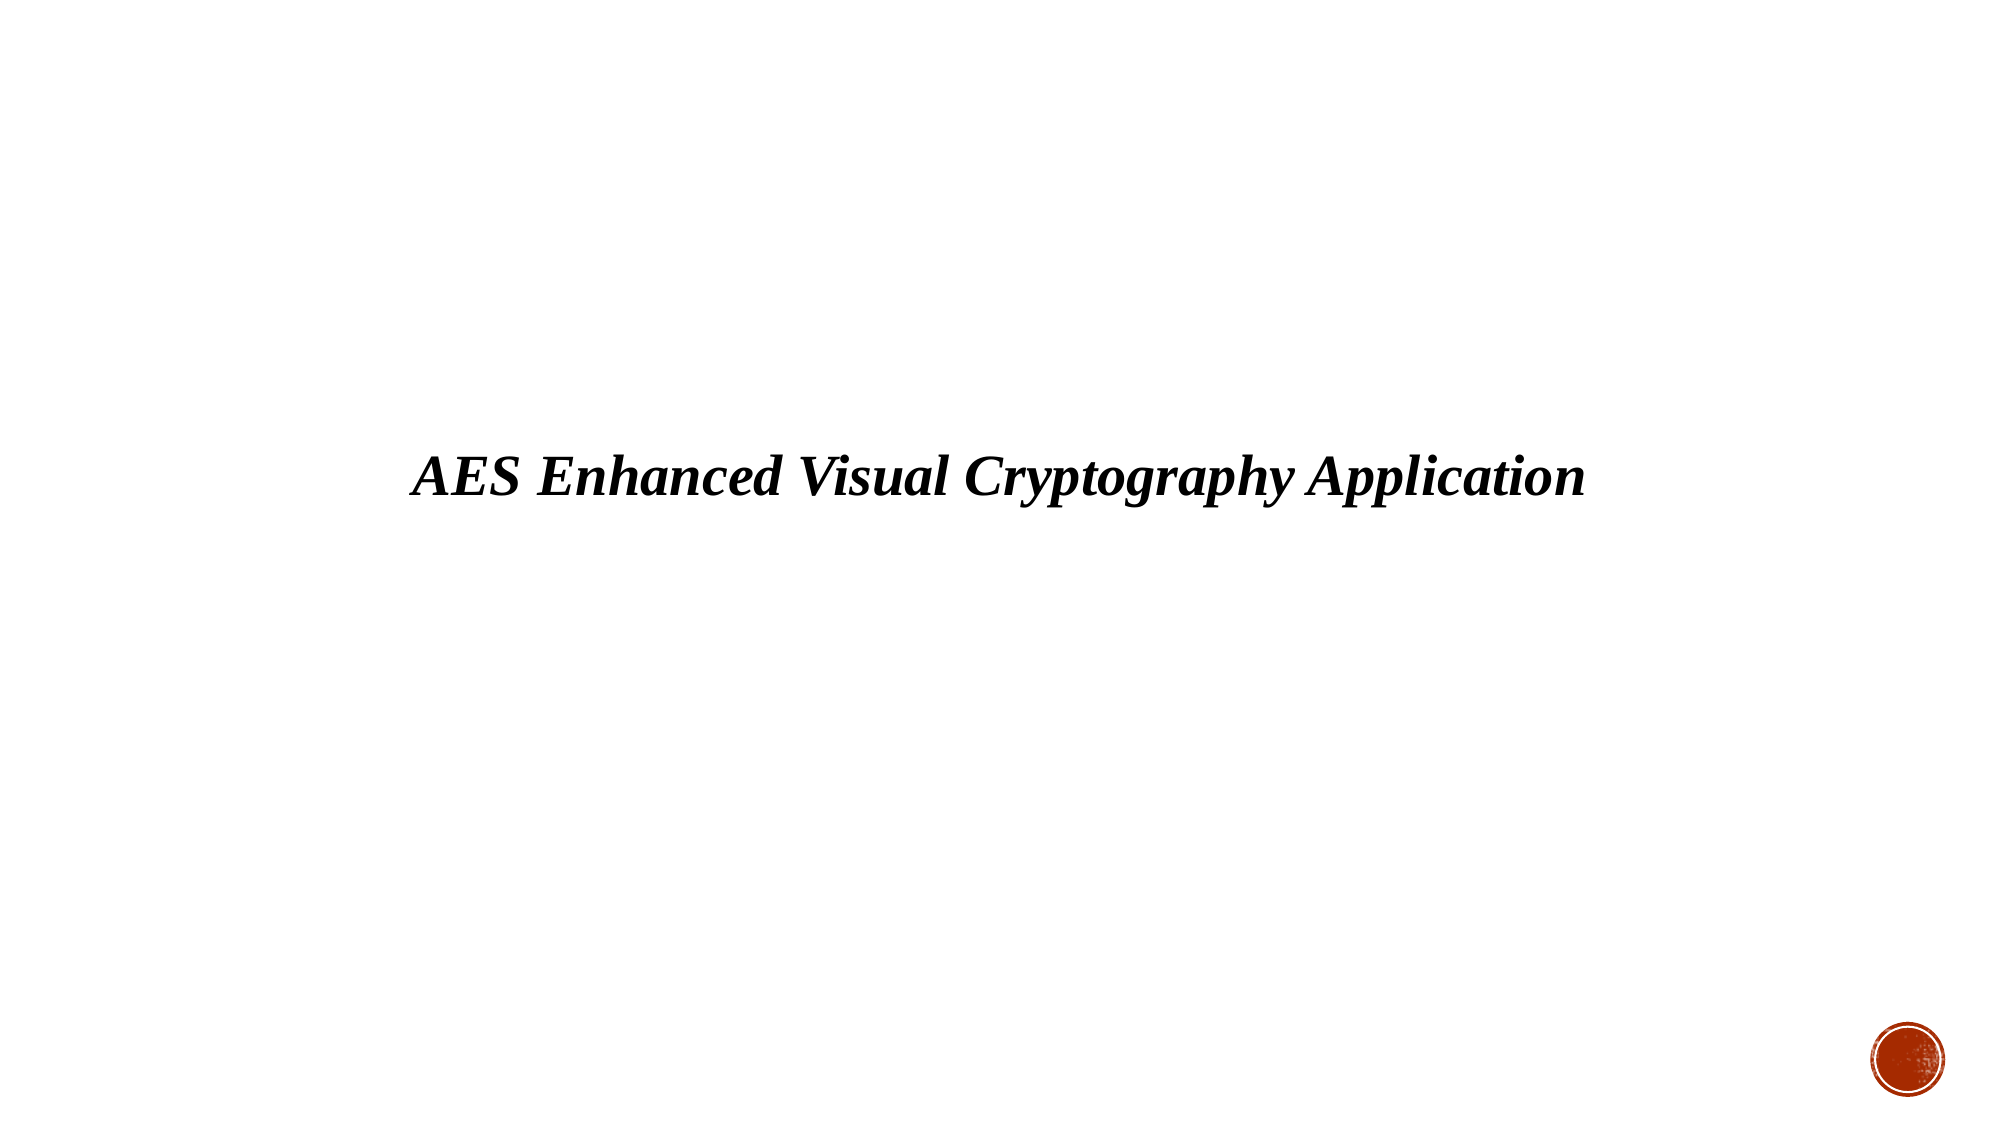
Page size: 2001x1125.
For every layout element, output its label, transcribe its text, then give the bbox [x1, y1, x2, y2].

text_box AES Enhanced Visual Cryptography Application [397, 429, 1603, 515]
